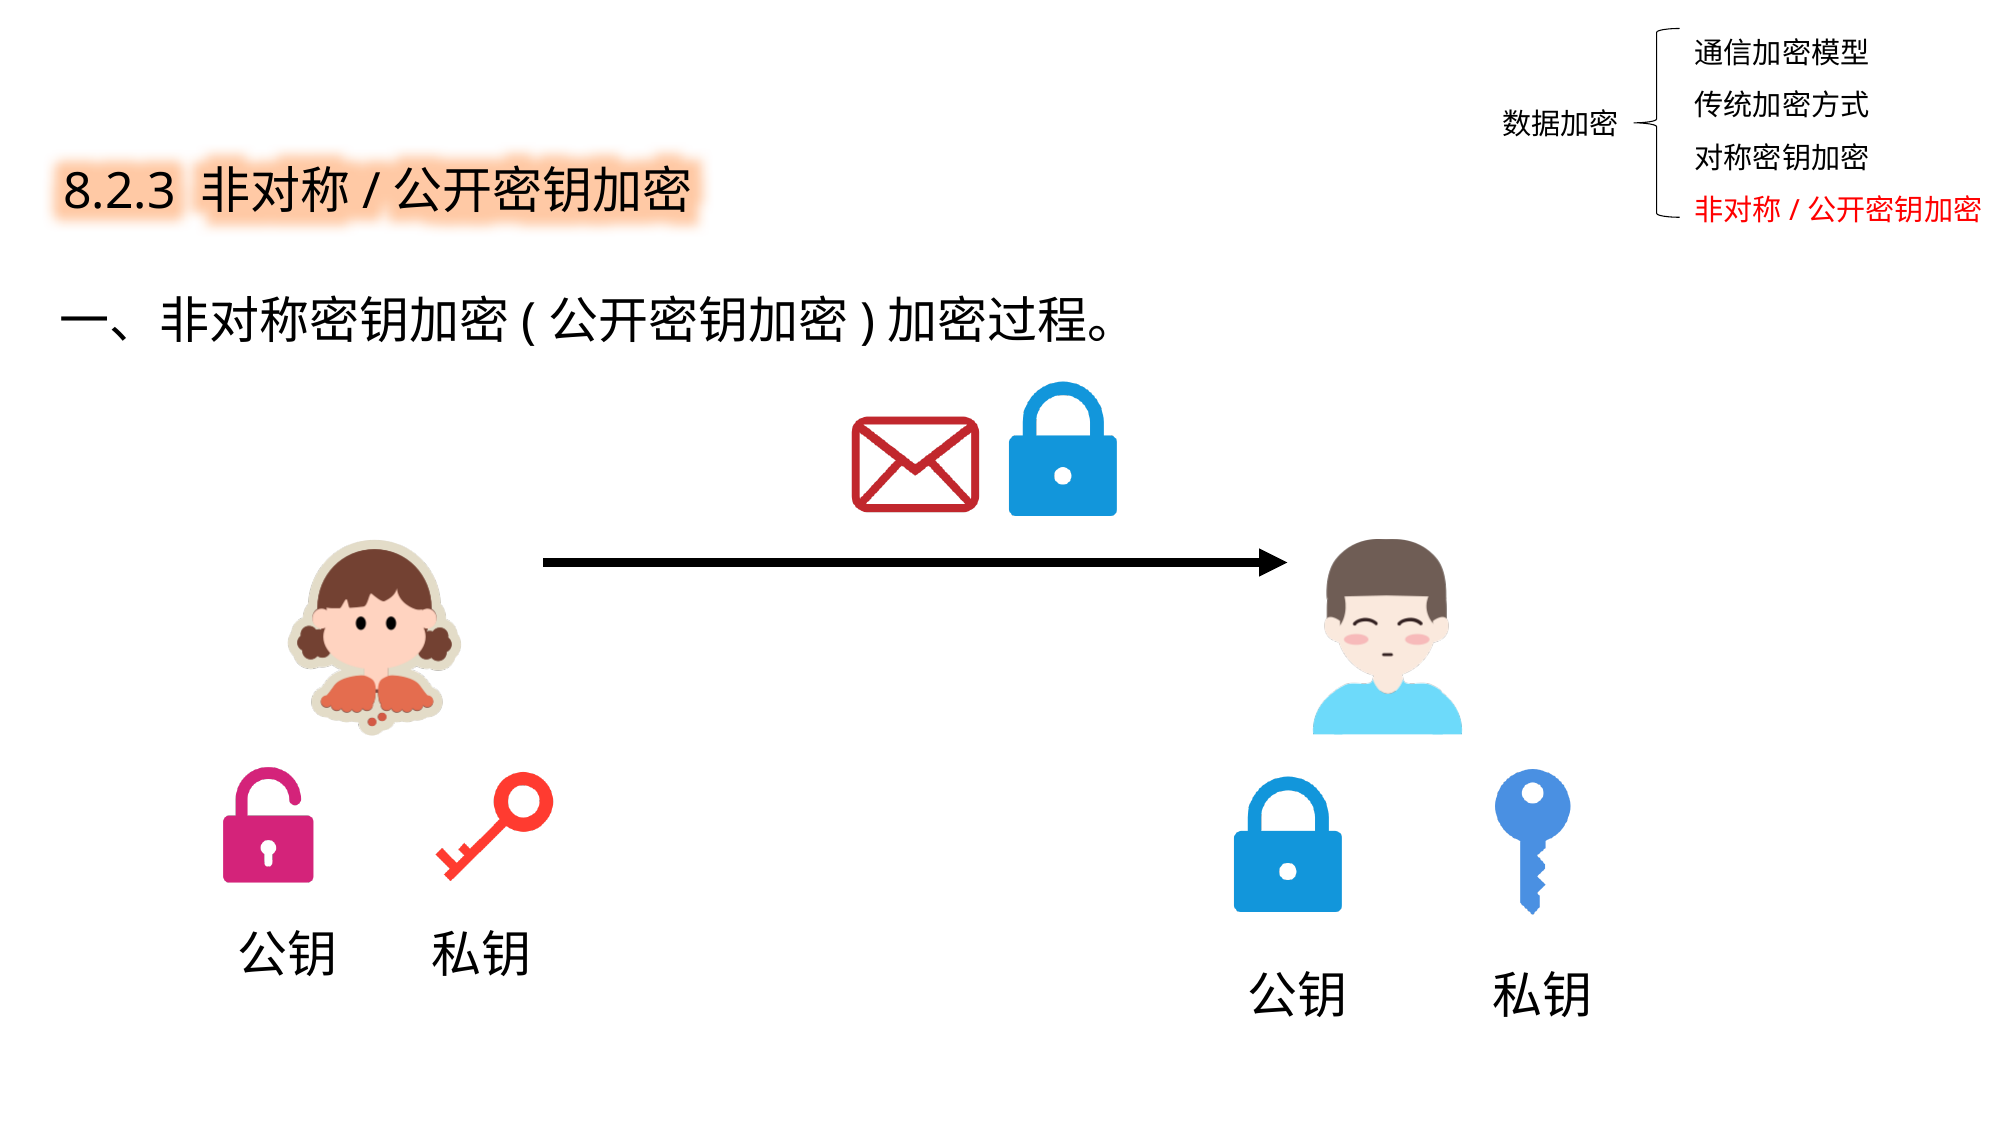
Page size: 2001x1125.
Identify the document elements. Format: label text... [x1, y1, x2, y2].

table_cell y [42, 92, 812, 256]
text_box [1656, 148, 1679, 218]
picture [842, 374, 1138, 537]
picture [1212, 769, 1363, 921]
text_box 私钥 [1454, 955, 1607, 1031]
picture [1287, 536, 1488, 737]
table_cell b [37, 87, 816, 261]
picture [269, 536, 470, 737]
picture [425, 757, 560, 891]
text_box 数据加密 [1487, 97, 1679, 148]
text_box 公钥 [199, 915, 353, 991]
text_box 公钥 [1209, 955, 1362, 1031]
picture [1457, 769, 1608, 921]
text_box 私钥 [393, 915, 547, 991]
text_box 通信加密模型 传统加密方式 对称密钥加密 非对称/公开密钥加密 [1679, 9, 2000, 234]
picture [202, 757, 337, 891]
text_box 一、非对称密钥加密(公开密钥加密)加密过程。 [44, 251, 1827, 356]
text_box [1656, 27, 1679, 97]
text_box 8.2.3 非对称/公开密钥加密 [44, 94, 807, 251]
